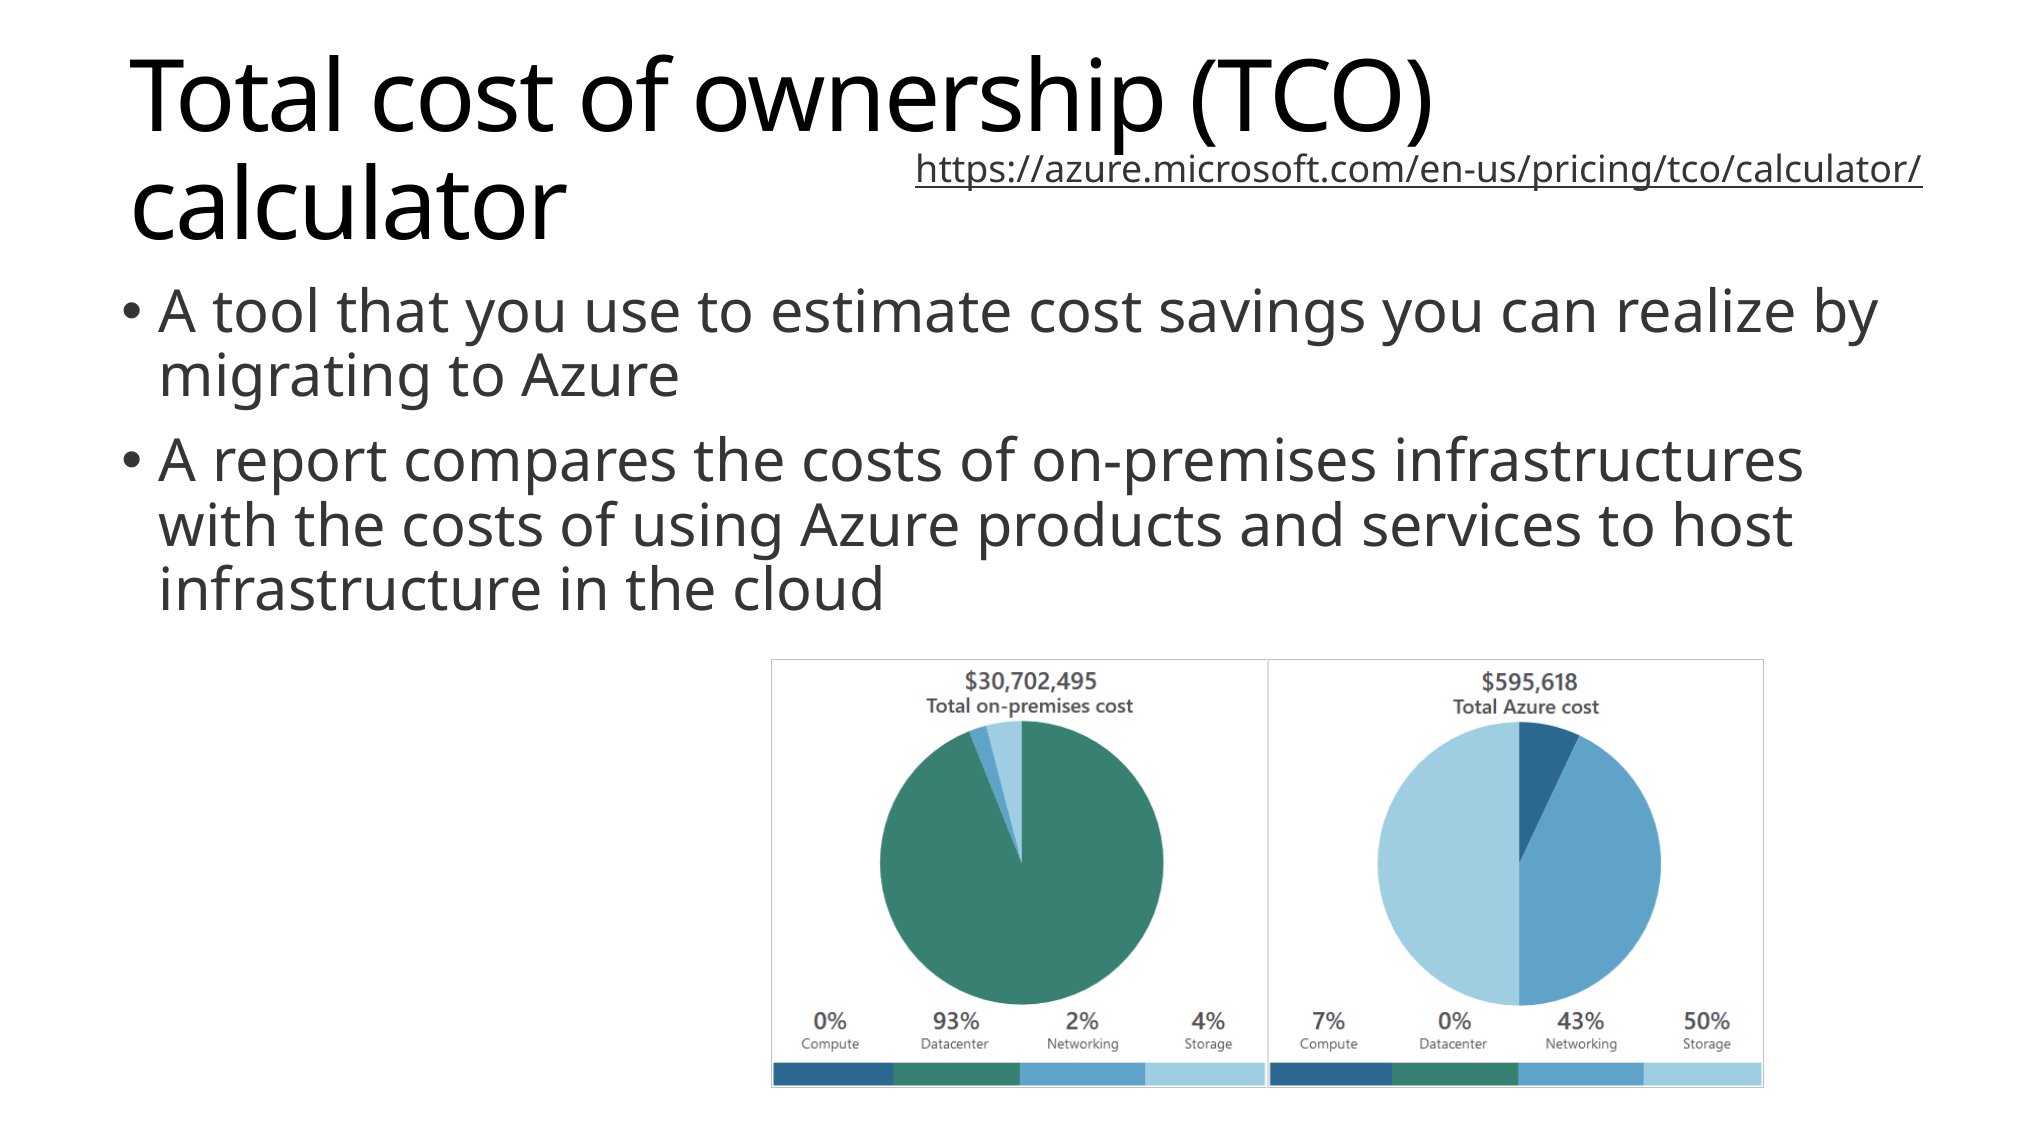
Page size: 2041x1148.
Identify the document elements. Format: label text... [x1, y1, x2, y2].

text_box https://azure.microsoft.com/en-us/pricing/tco/calculator/ [900, 137, 1947, 204]
picture [769, 658, 1765, 1090]
title Total cost of ownership (TCO) calculator [105, 30, 1814, 151]
text_box A tool that you use to estimate cost savings you can realize by migrating to Azure A report compares the costs of on-premises infrastructures with the costs of using Azure products and services to host infrastructure in the cloud [106, 273, 1898, 564]
